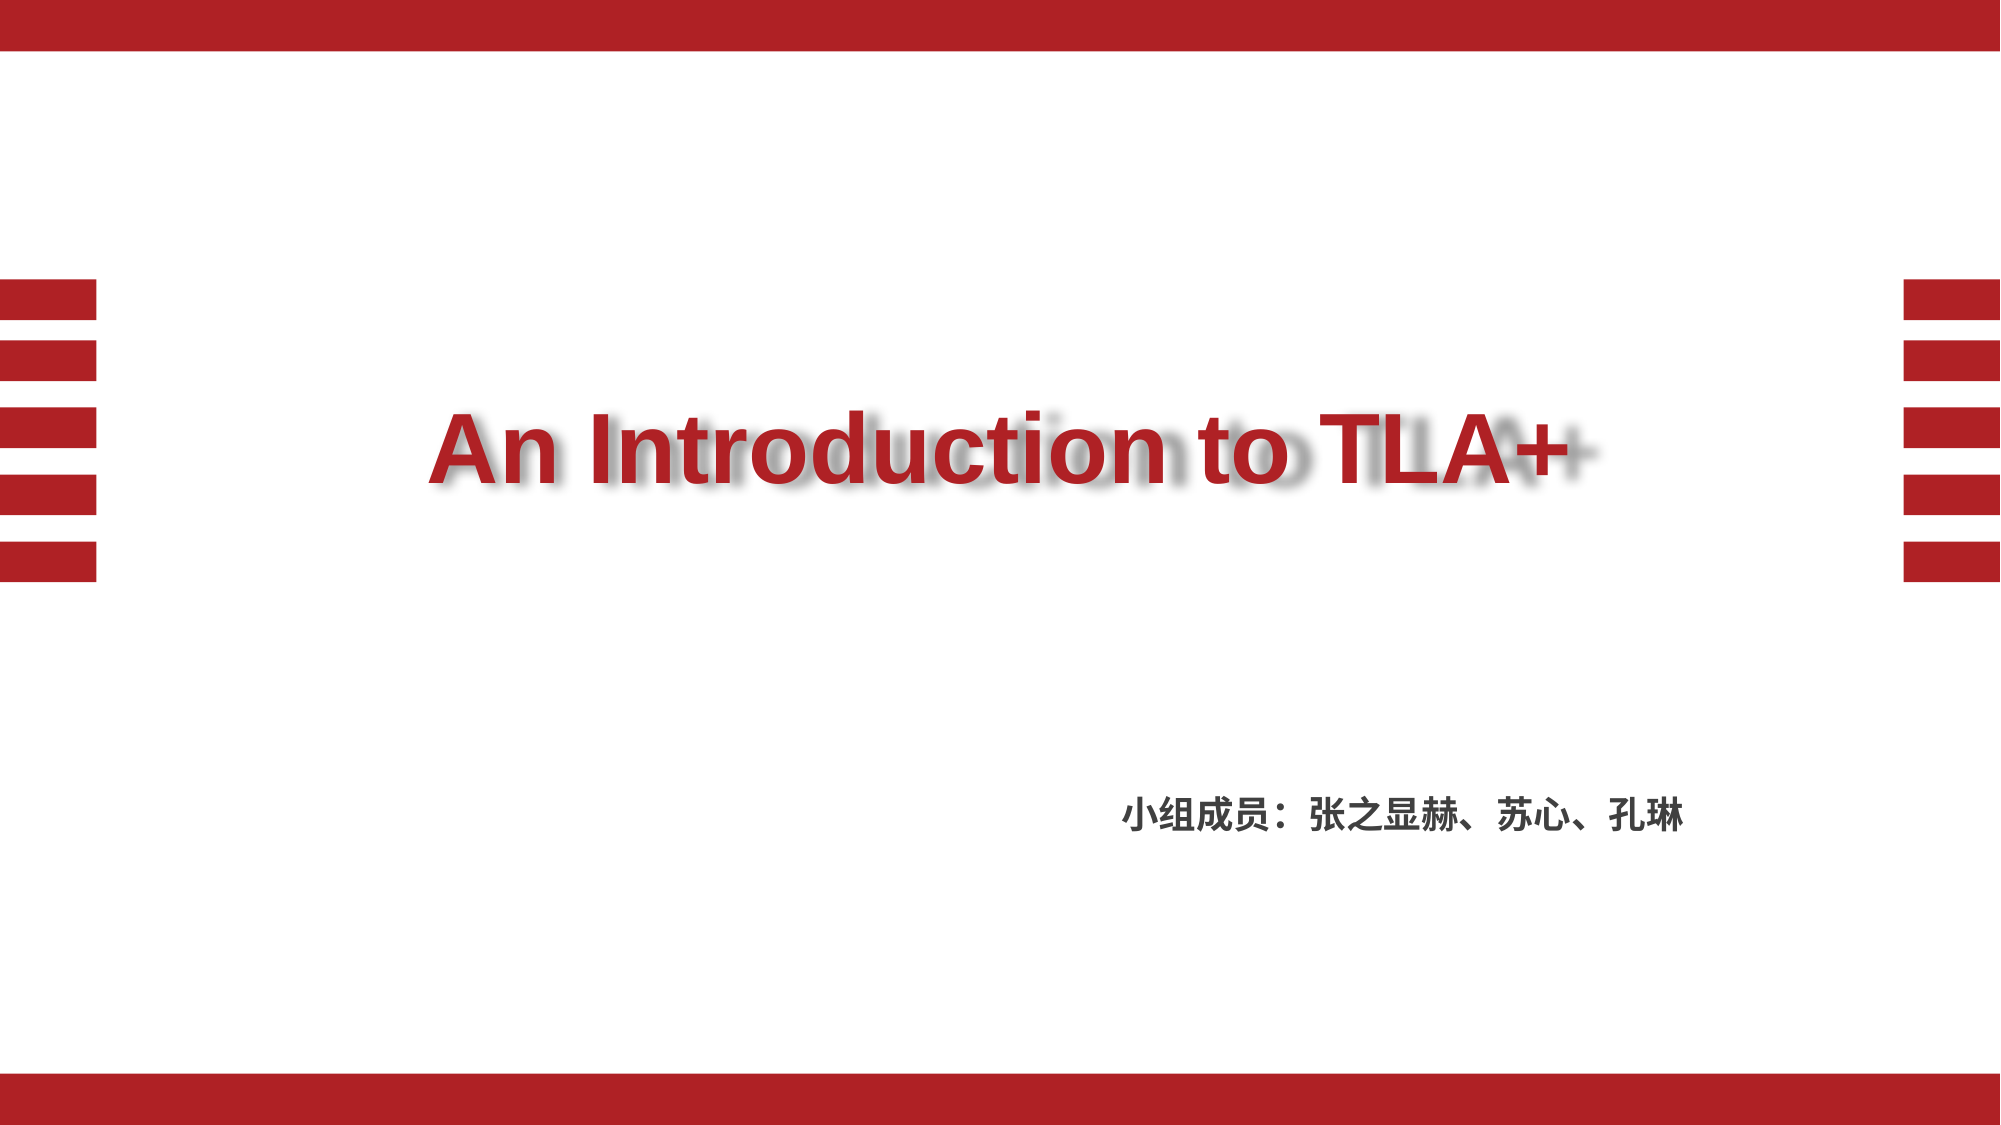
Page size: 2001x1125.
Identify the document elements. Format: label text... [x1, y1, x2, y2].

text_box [0, 382, 200, 479]
text_box 小组成员：张之显赫、苏心、孔琳 [1106, 783, 1742, 844]
text_box [0, 0, 2000, 53]
text_box [0, 1073, 2000, 1125]
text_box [1800, 382, 2000, 479]
text_box An Introduction to TLA+ [168, 376, 1832, 511]
